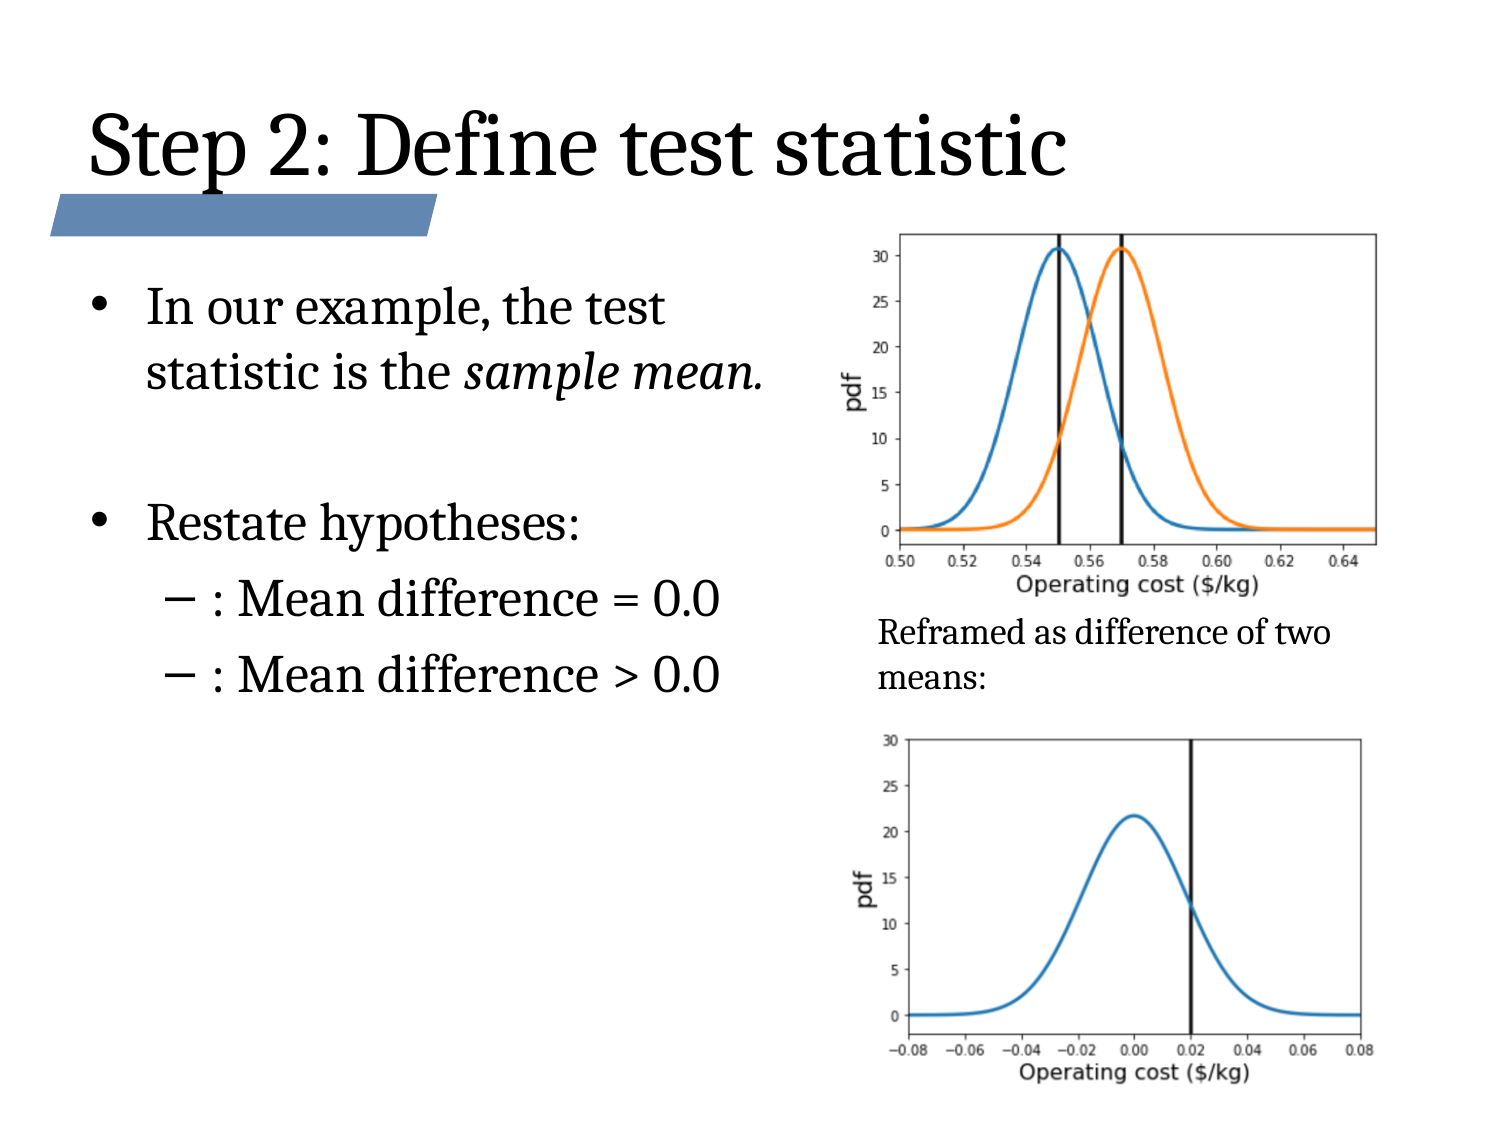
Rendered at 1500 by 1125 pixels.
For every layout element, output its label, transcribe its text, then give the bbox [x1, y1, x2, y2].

text_box Reframed as difference of two means: [862, 599, 1463, 705]
picture [837, 726, 1393, 1099]
title Step 2: Define test statistic [75, 45, 1425, 233]
picture [837, 212, 1393, 606]
